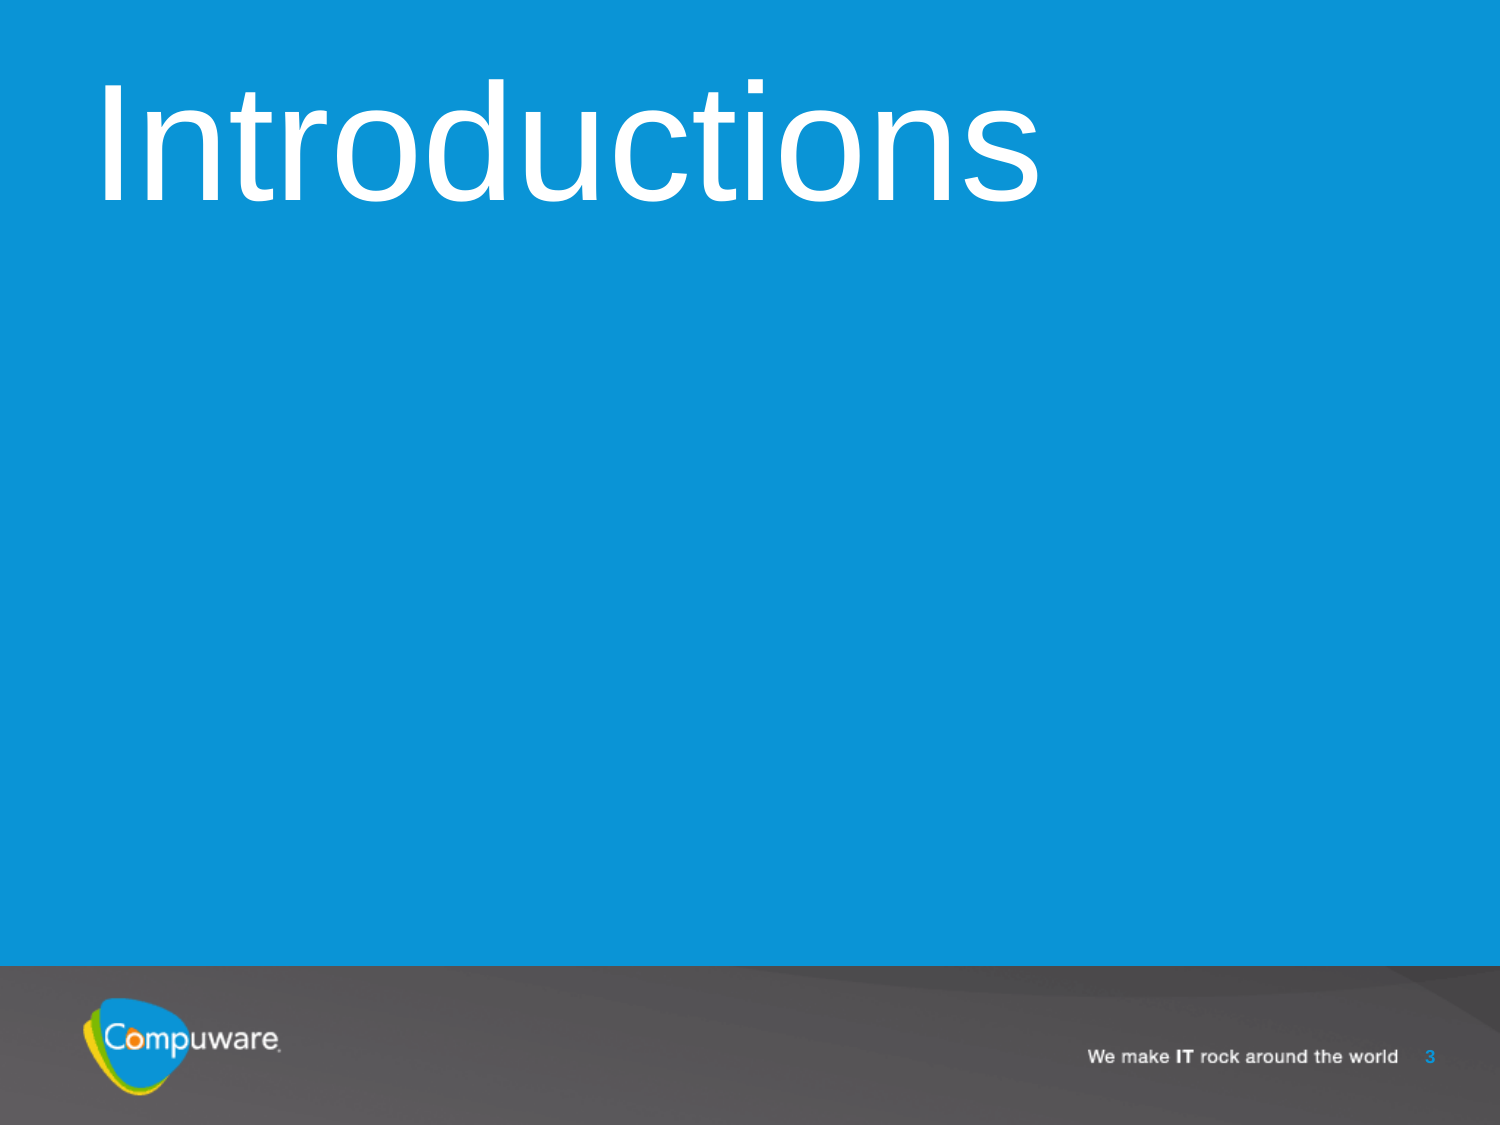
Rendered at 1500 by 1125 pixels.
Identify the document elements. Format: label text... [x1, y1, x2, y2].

title Introductions [74, 64, 1388, 253]
picture [0, 967, 1500, 1125]
slide_number 3 [1424, 1037, 1500, 1125]
